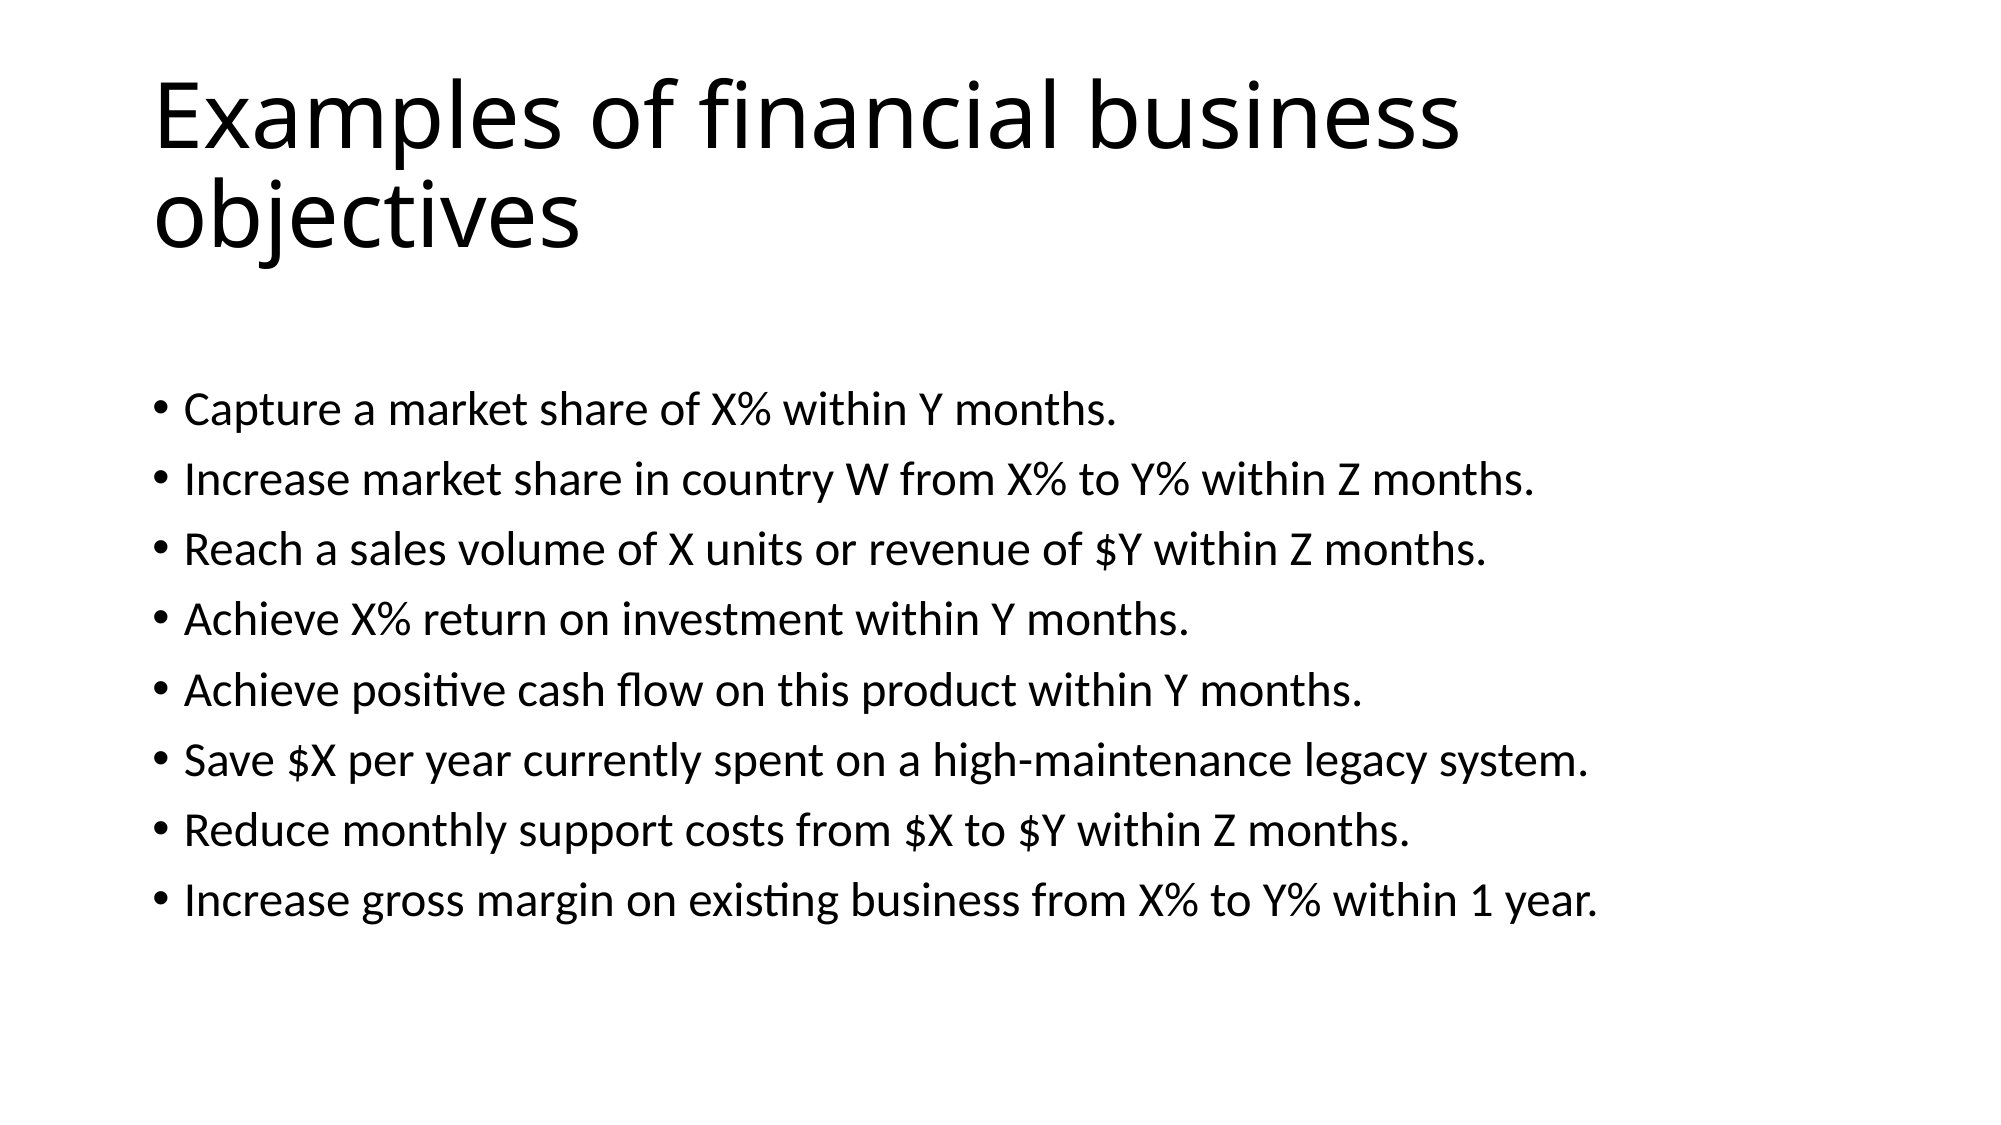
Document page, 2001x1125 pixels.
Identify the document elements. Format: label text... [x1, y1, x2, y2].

text_box Capture a market share of X% within Y months. Increase market share in country W from X% to Y% within Z months. Reach a sales volume of X units or revenue of $Y within Z months. Achieve X% return on investment within Y months. Achieve positive cash flow on this product within Y months. Save $X per year currently spent on a high-maintenance legacy system. Reduce monthly support costs from $X to $Y within Z months. Increase gross margin on existing business from X% to Y% within 1 year. [137, 299, 1863, 1014]
text_box Examples of financial business objectives [137, 59, 1863, 278]
